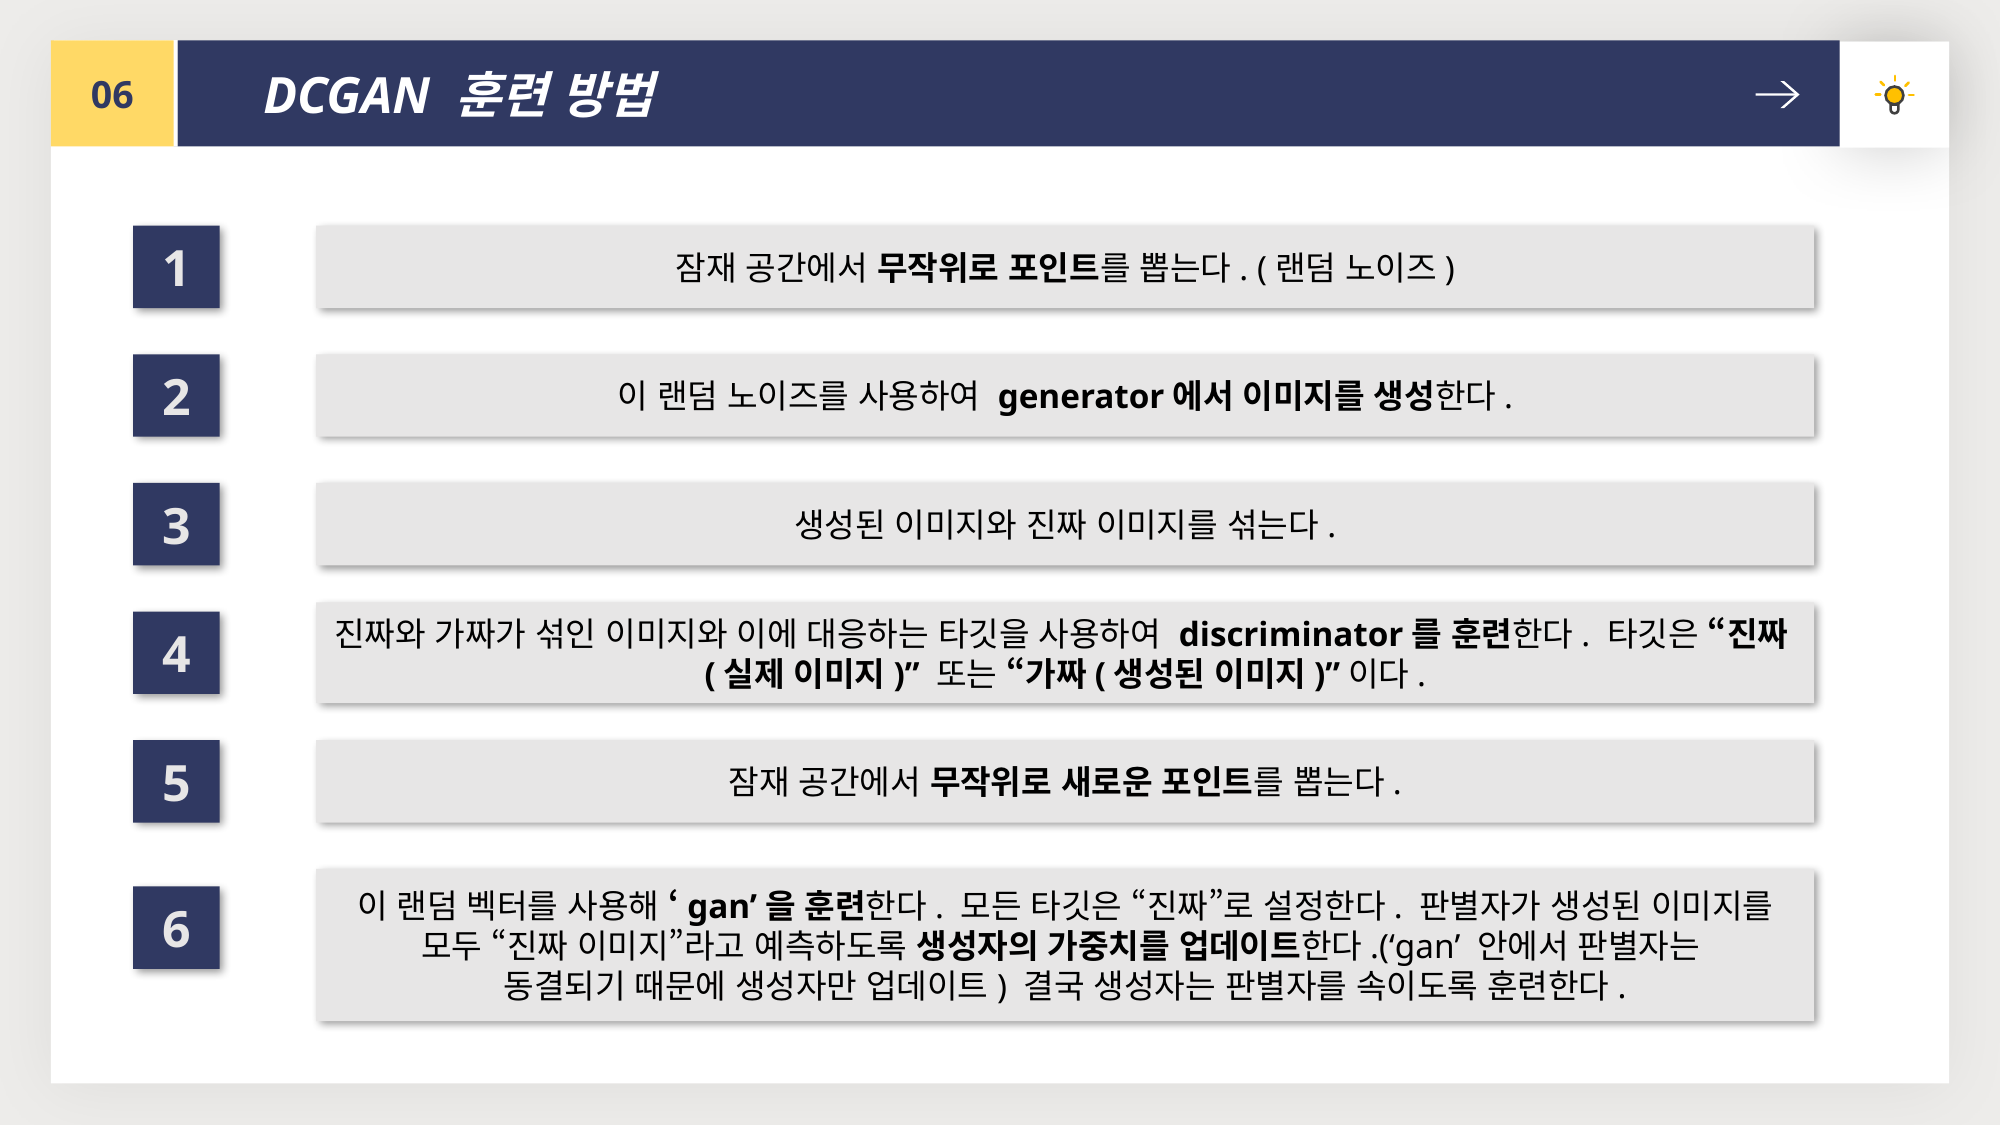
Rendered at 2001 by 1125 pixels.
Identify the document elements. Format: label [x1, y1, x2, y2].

text_box [50, 40, 1950, 1084]
